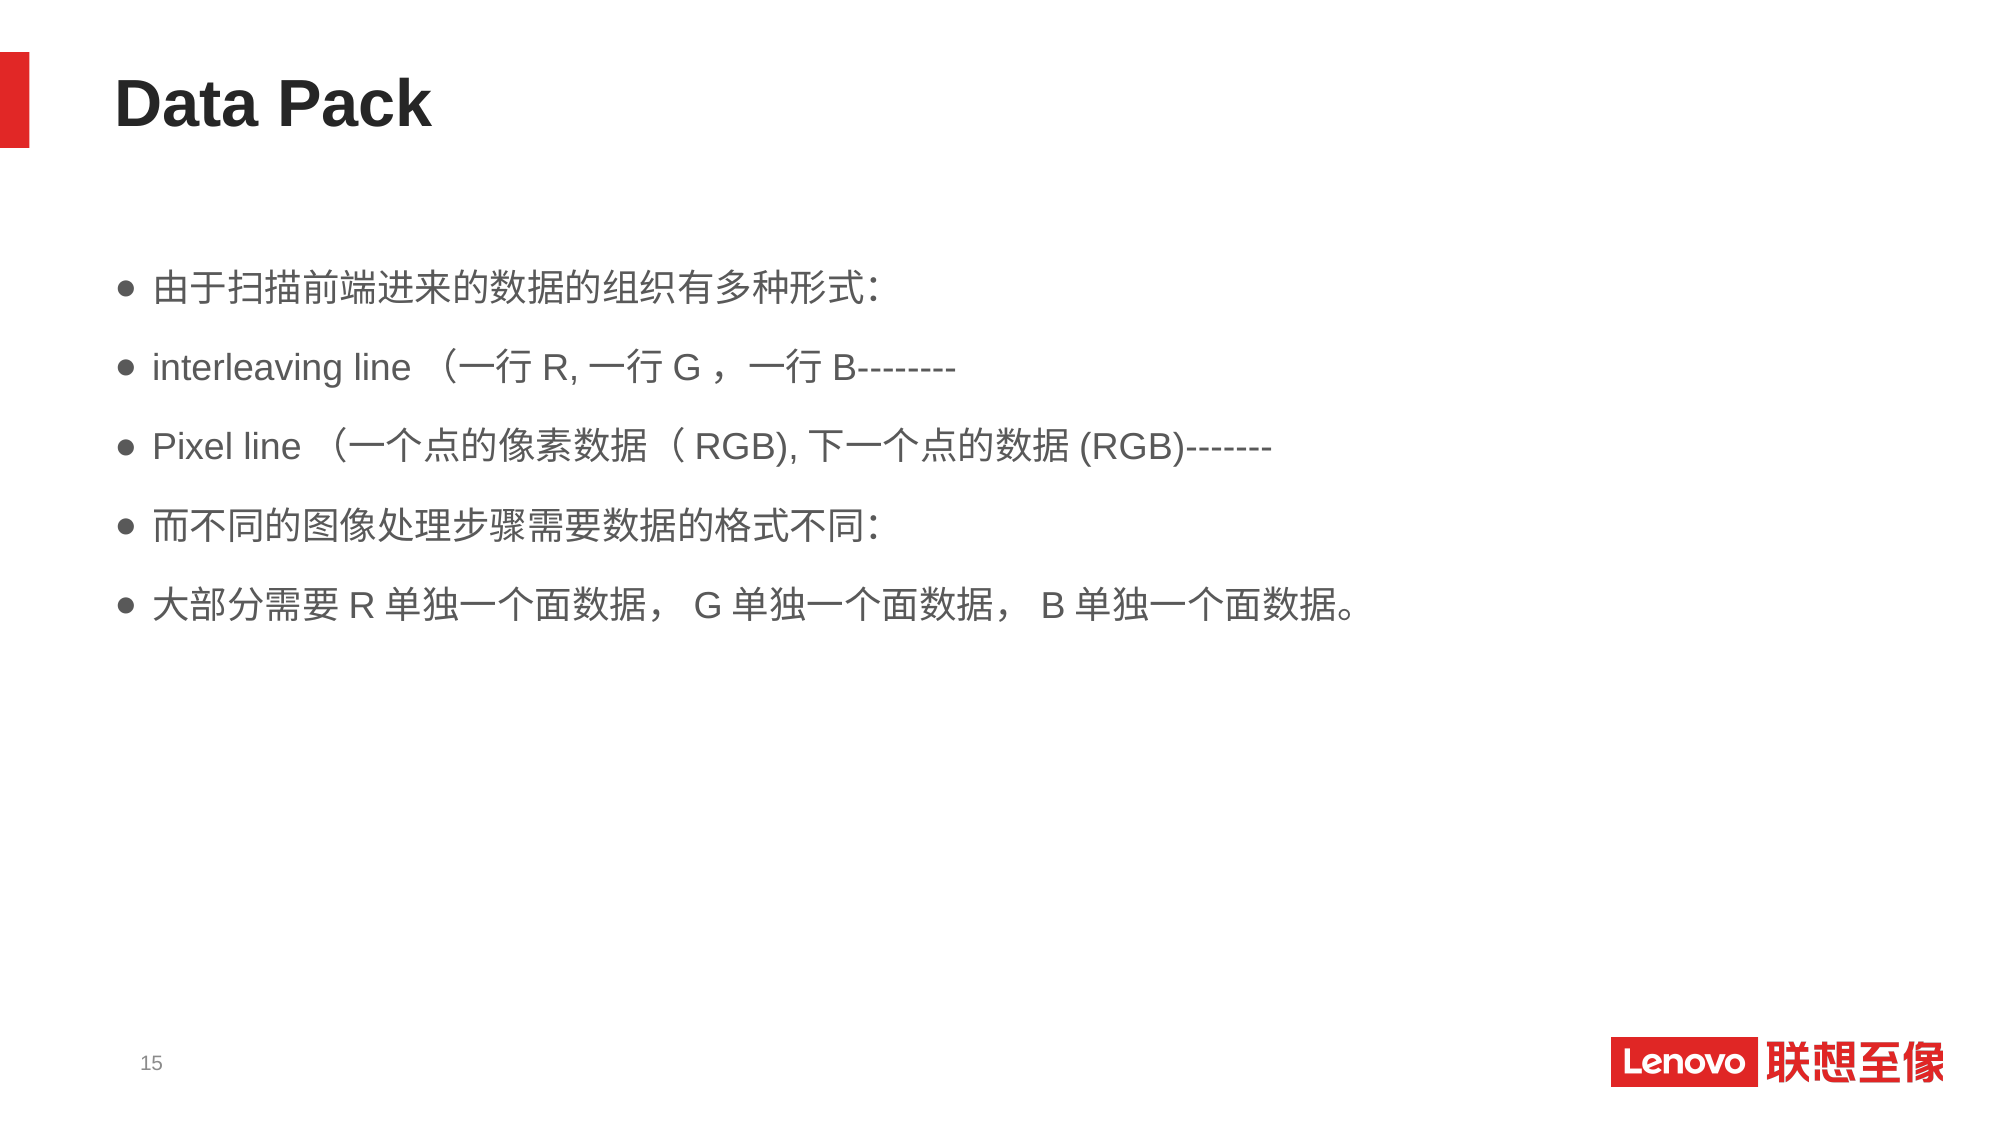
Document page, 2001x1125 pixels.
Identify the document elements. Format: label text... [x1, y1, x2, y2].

picture [1611, 1037, 1943, 1087]
title Data Pack [99, 42, 1900, 158]
list 由于扫描前端进来的数据的组织有多种形式： interleaving line（一行R,一行G，一行B-------- Pixel line（一个点的像素数据（RGB),下一个点的数据(RGB)------- 而不同的图像处理步骤需要数据的格式不同： 大部分需要R单独一个面数据，G单独一个面数据，B单独一个面数据。 [99, 242, 1900, 1024]
slide_number 15 [99, 1035, 178, 1088]
